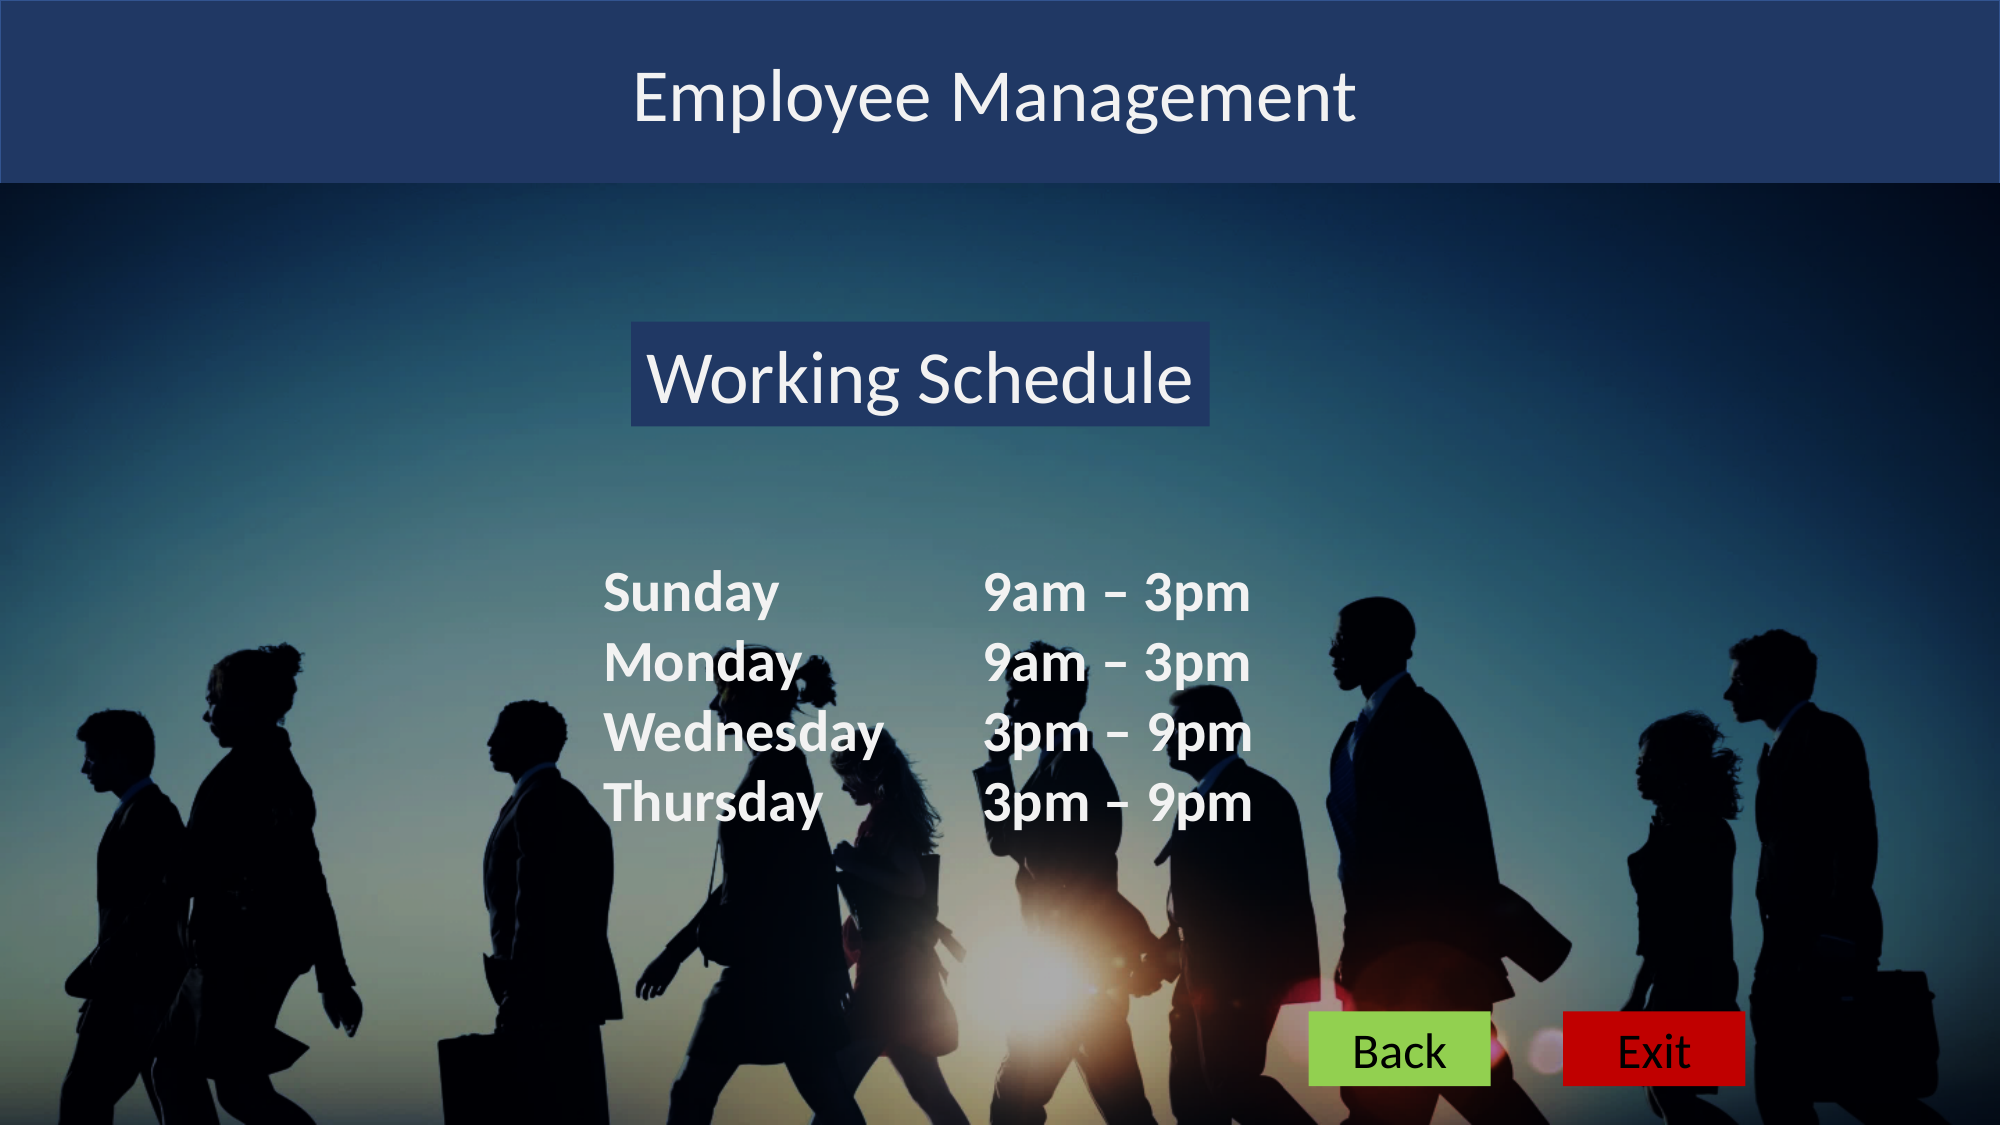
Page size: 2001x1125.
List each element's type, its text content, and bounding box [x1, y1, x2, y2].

text_box Employee Management [617, 38, 1383, 144]
text_box [0, 0, 2000, 183]
picture [0, 183, 2000, 1125]
